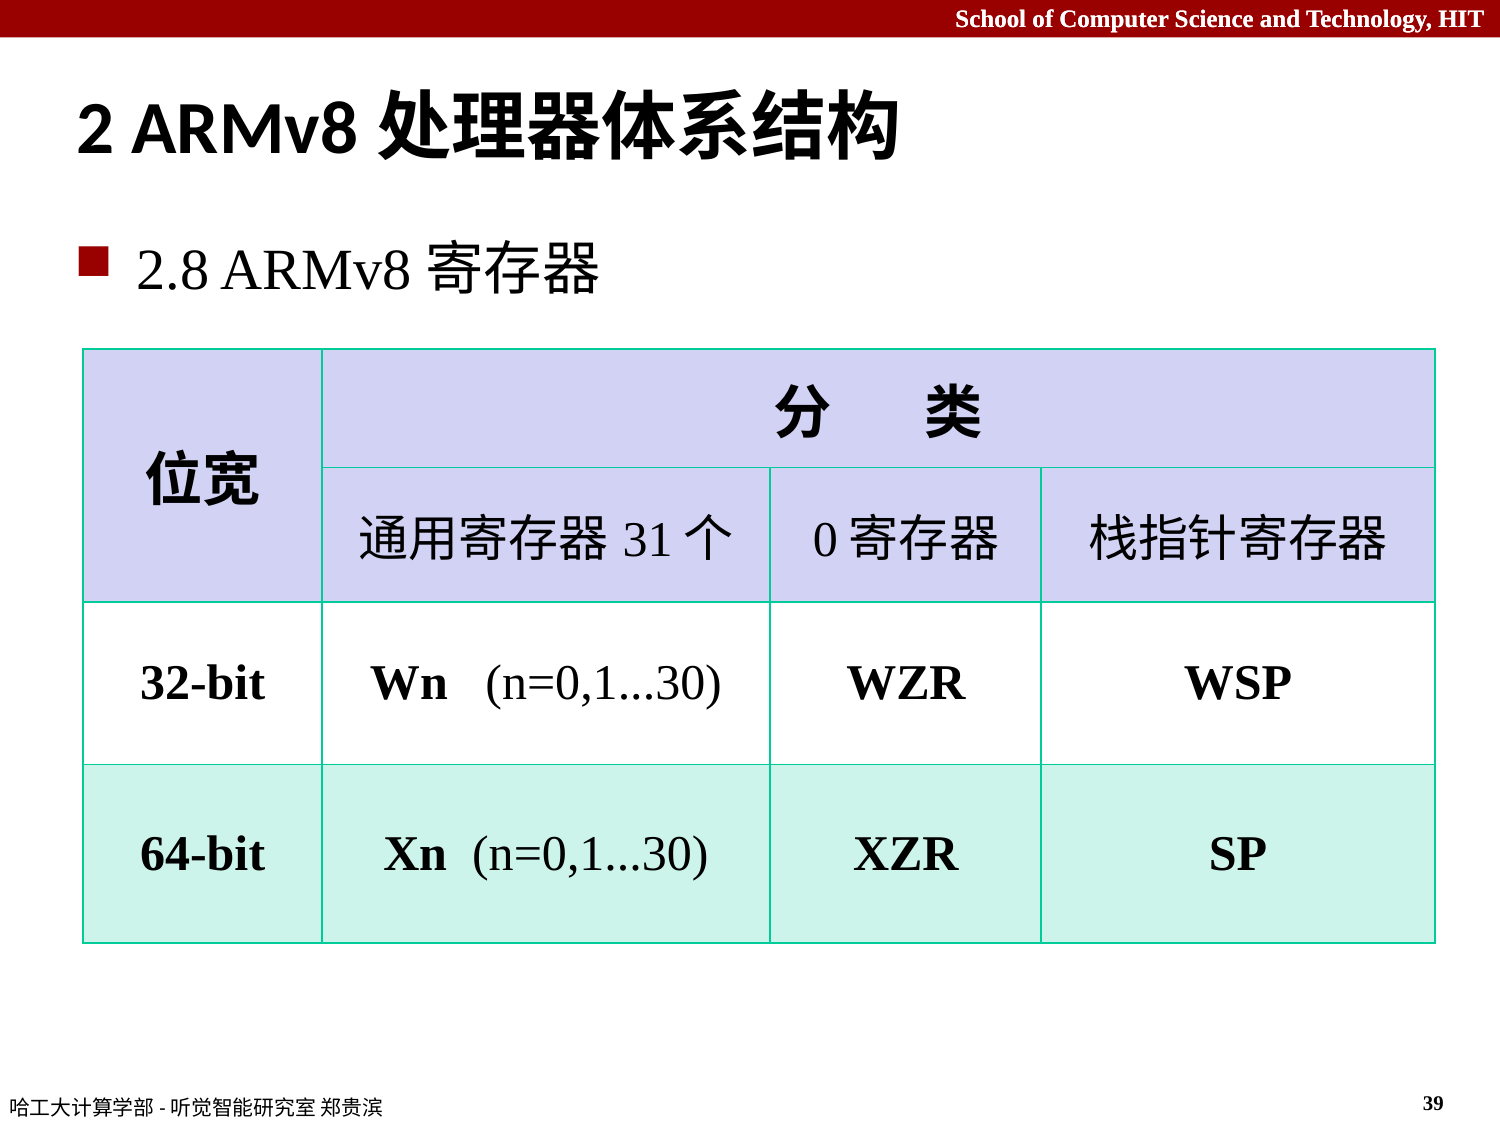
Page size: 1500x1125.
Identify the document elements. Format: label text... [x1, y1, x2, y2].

table_header 位宽 [84, 350, 321, 601]
table_header 分 类 [323, 350, 1434, 467]
table_cell SP [1042, 765, 1434, 942]
table_cell 通用寄存器31个 [323, 468, 769, 601]
table_cell WSP [1042, 603, 1434, 764]
list 2.8 ARMv8寄存器 [64, 223, 1476, 1088]
table_cell 32-bit [84, 603, 321, 764]
table_cell Xn (n=0,1...30) [323, 765, 769, 942]
table_cell 0寄存器 [771, 468, 1040, 601]
table_cell 栈指针寄存器 [1042, 468, 1434, 601]
table_cell Wn (n=0,1...30) [323, 603, 769, 764]
title 2 ARMv8处理器体系结构 [61, 60, 1488, 187]
table_cell WZR [771, 603, 1040, 764]
table_cell XZR [771, 765, 1040, 942]
table_cell 64-bit [84, 765, 321, 942]
